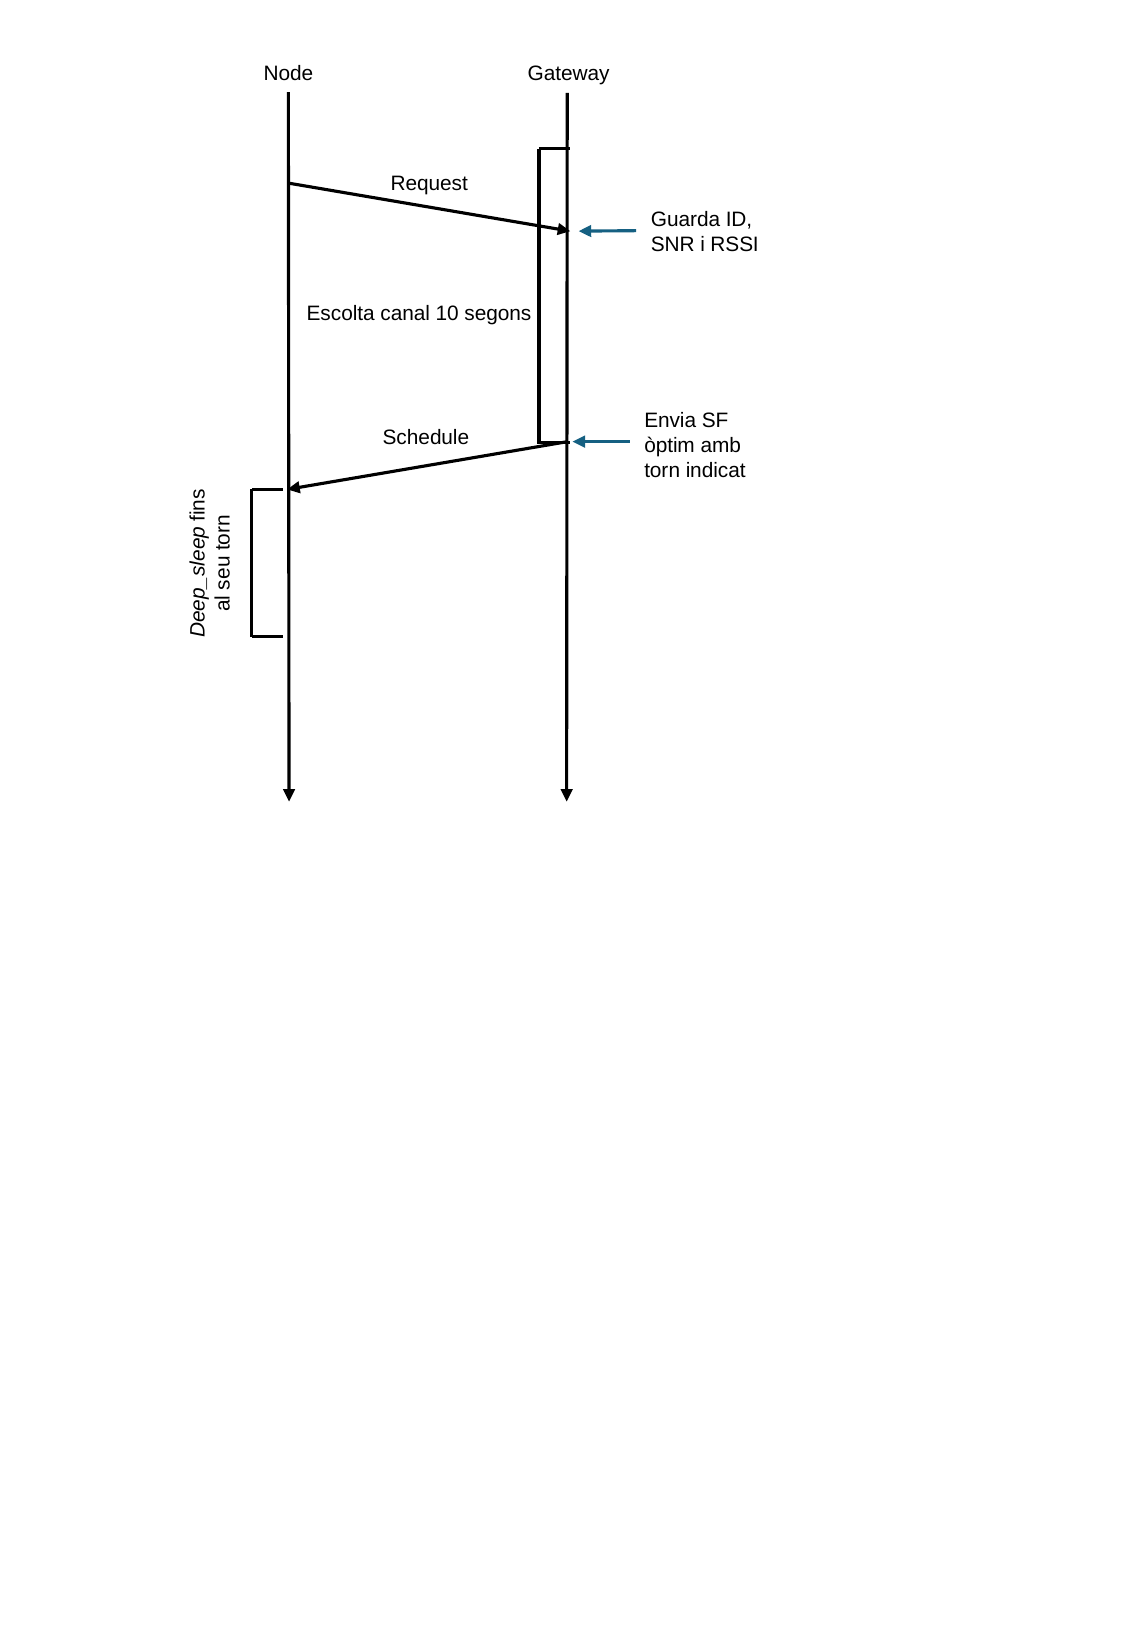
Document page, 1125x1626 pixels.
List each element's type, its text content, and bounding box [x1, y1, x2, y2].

text_box Schedule [367, 415, 484, 441]
text_box Request [375, 162, 483, 182]
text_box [286, 441, 569, 490]
text_box Node [248, 52, 328, 93]
text_box Escolta canal 10 segons [291, 292, 538, 333]
text_box Deep_sleep fins al seu torn [176, 473, 241, 654]
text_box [289, 182, 538, 232]
text_box Guarda ID, SNR i RSSI [636, 198, 779, 263]
text_box Gateway [512, 52, 625, 93]
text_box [538, 147, 571, 445]
text_box Envia SF òptim amb torn indicat [629, 399, 772, 490]
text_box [251, 488, 284, 638]
